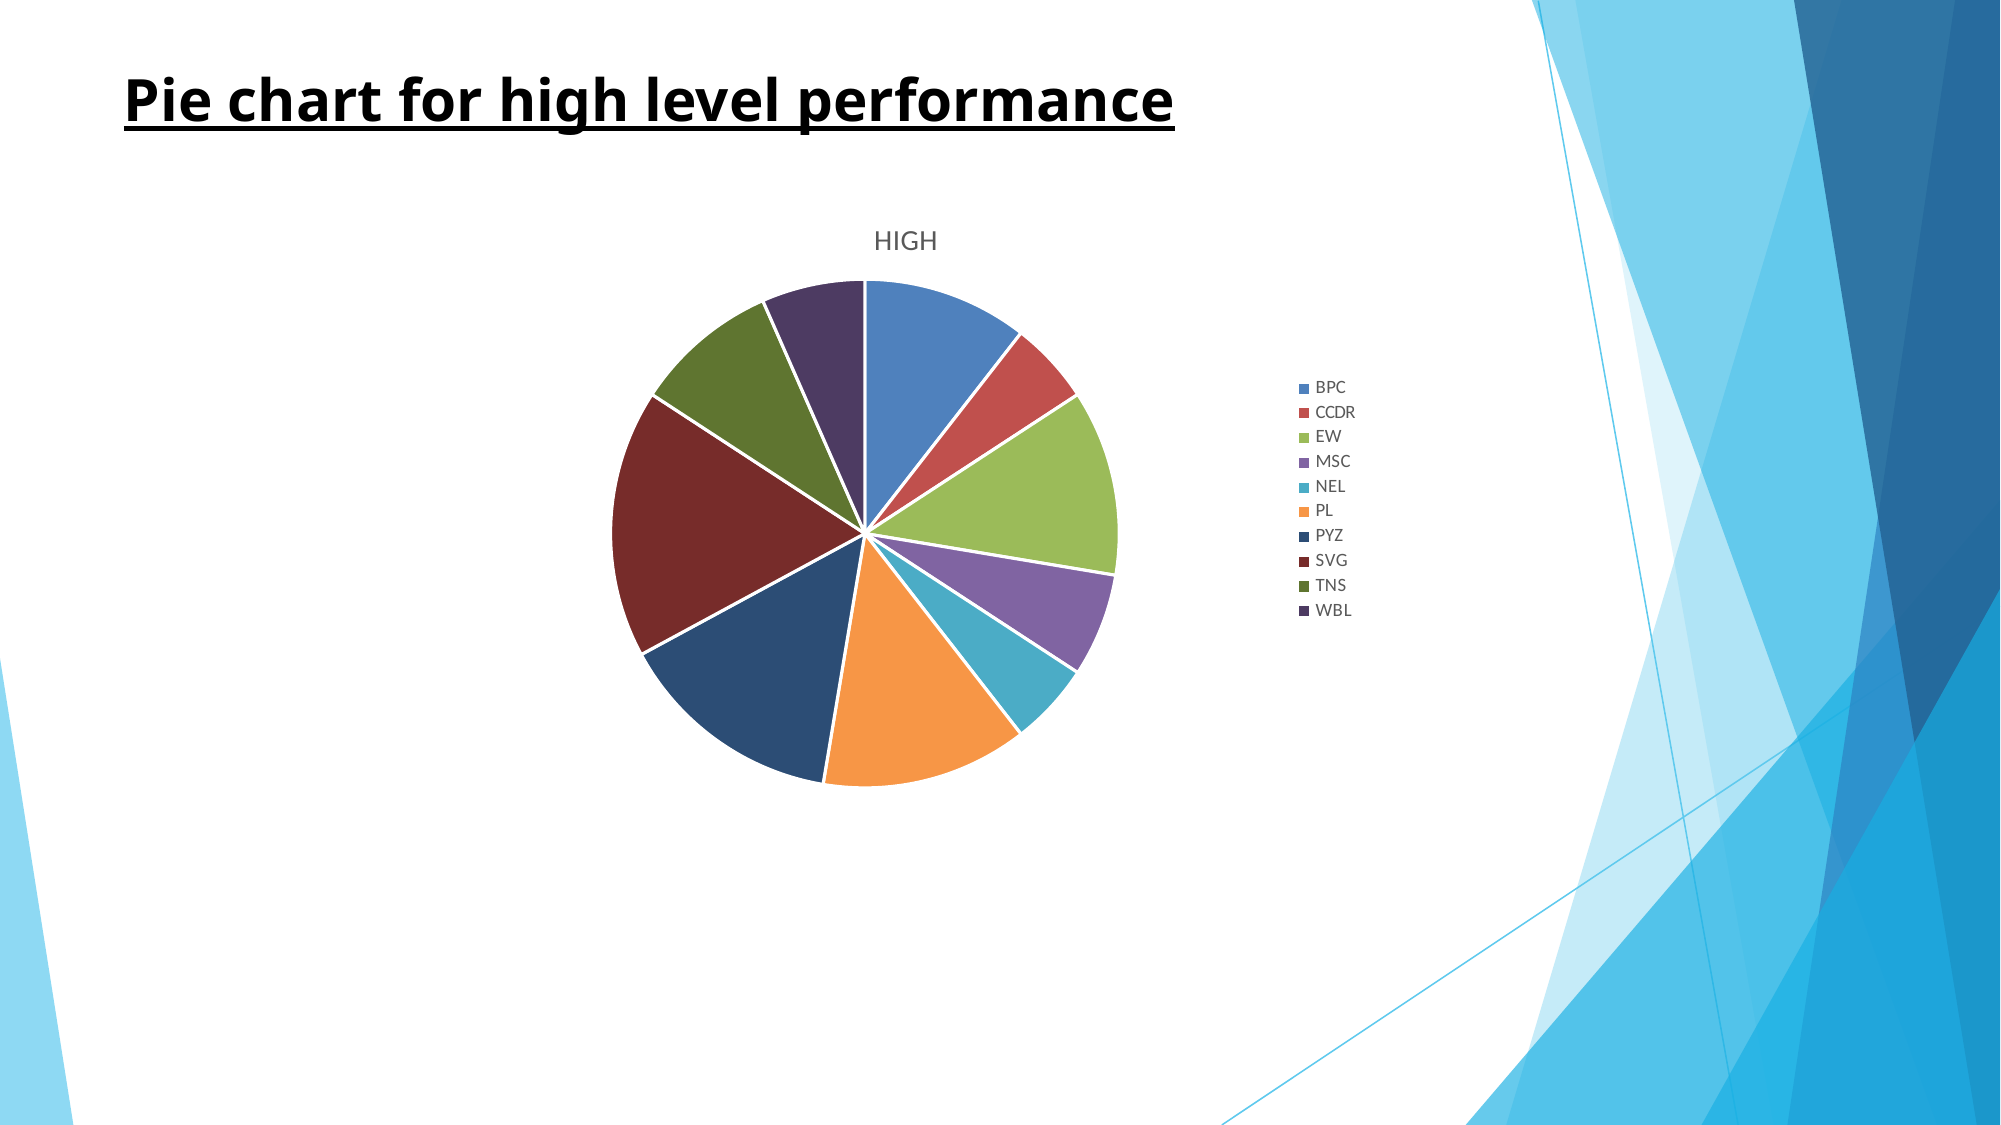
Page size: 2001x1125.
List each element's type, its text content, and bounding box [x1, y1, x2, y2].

chart [437, 199, 1376, 801]
title Pie chart for high level performance [123, 63, 1877, 134]
